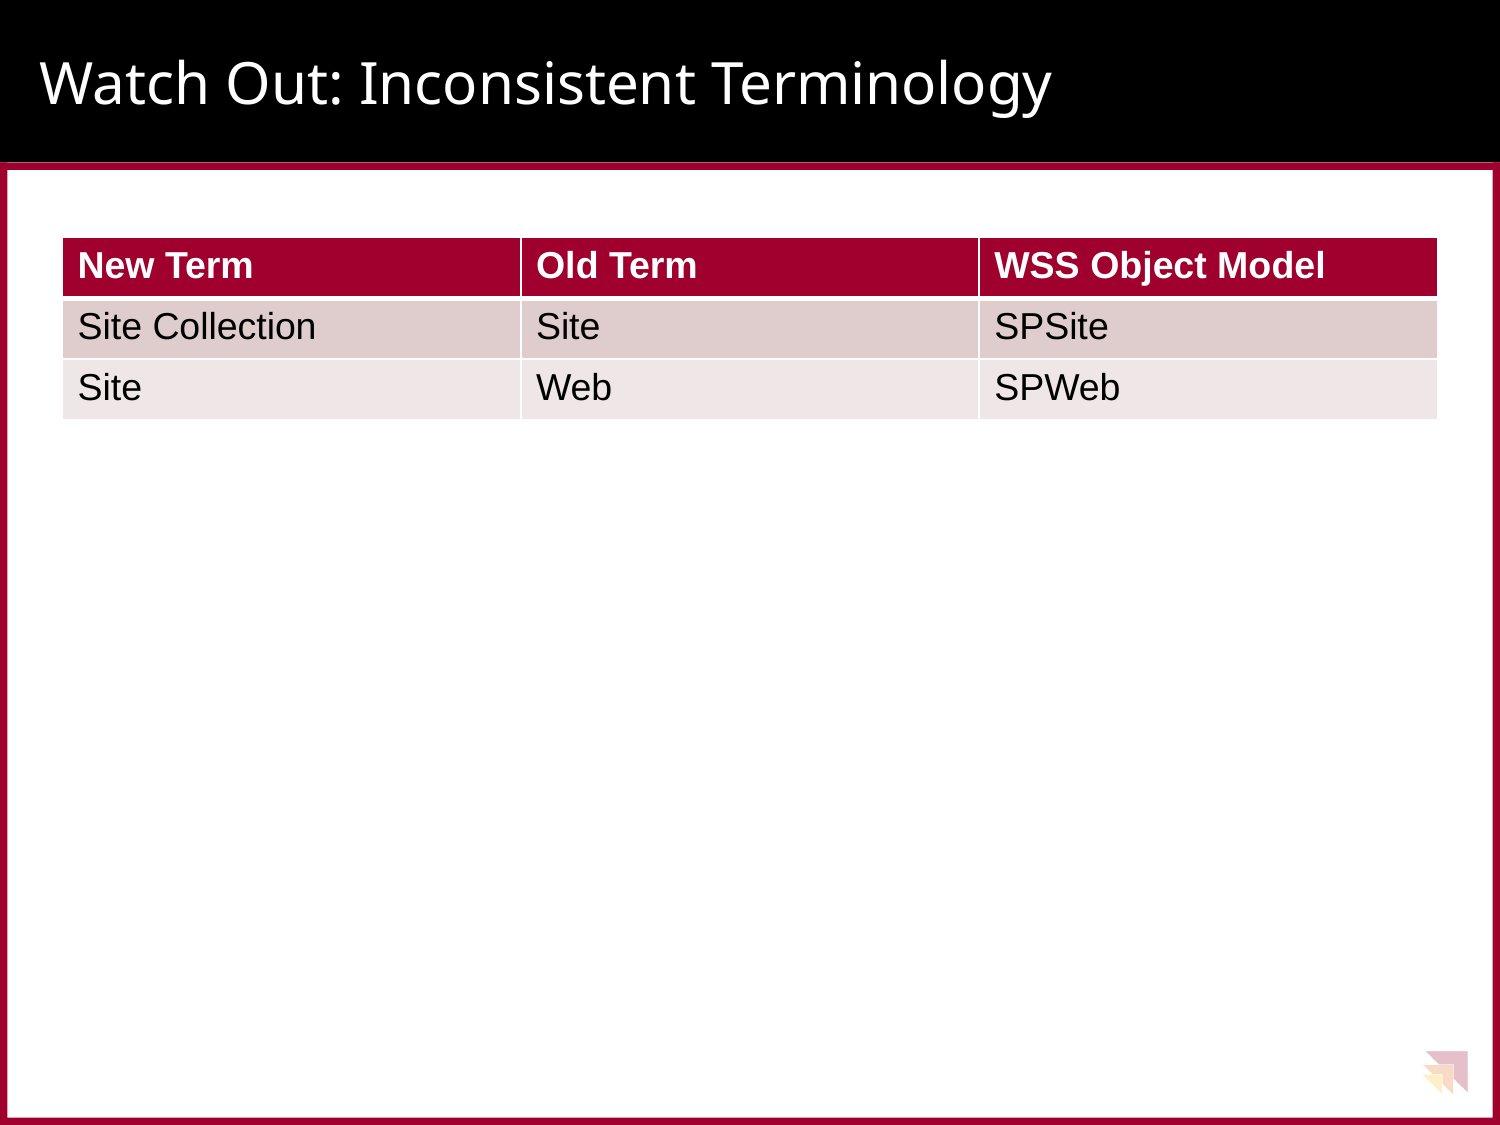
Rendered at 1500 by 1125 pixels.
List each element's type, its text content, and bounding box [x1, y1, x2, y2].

table_header Old Term [522, 238, 978, 296]
table_cell Site Collection [63, 301, 520, 358]
title Watch Out: Inconsistent Terminology [24, 12, 1438, 150]
table_header New Term [63, 238, 520, 296]
table_cell Web [522, 360, 978, 419]
table_cell Site [63, 360, 520, 419]
table_header WSS Object Model [980, 238, 1437, 296]
table_cell SPSite [980, 301, 1437, 358]
table_cell Site [522, 301, 978, 358]
table_cell SPWeb [980, 360, 1437, 419]
